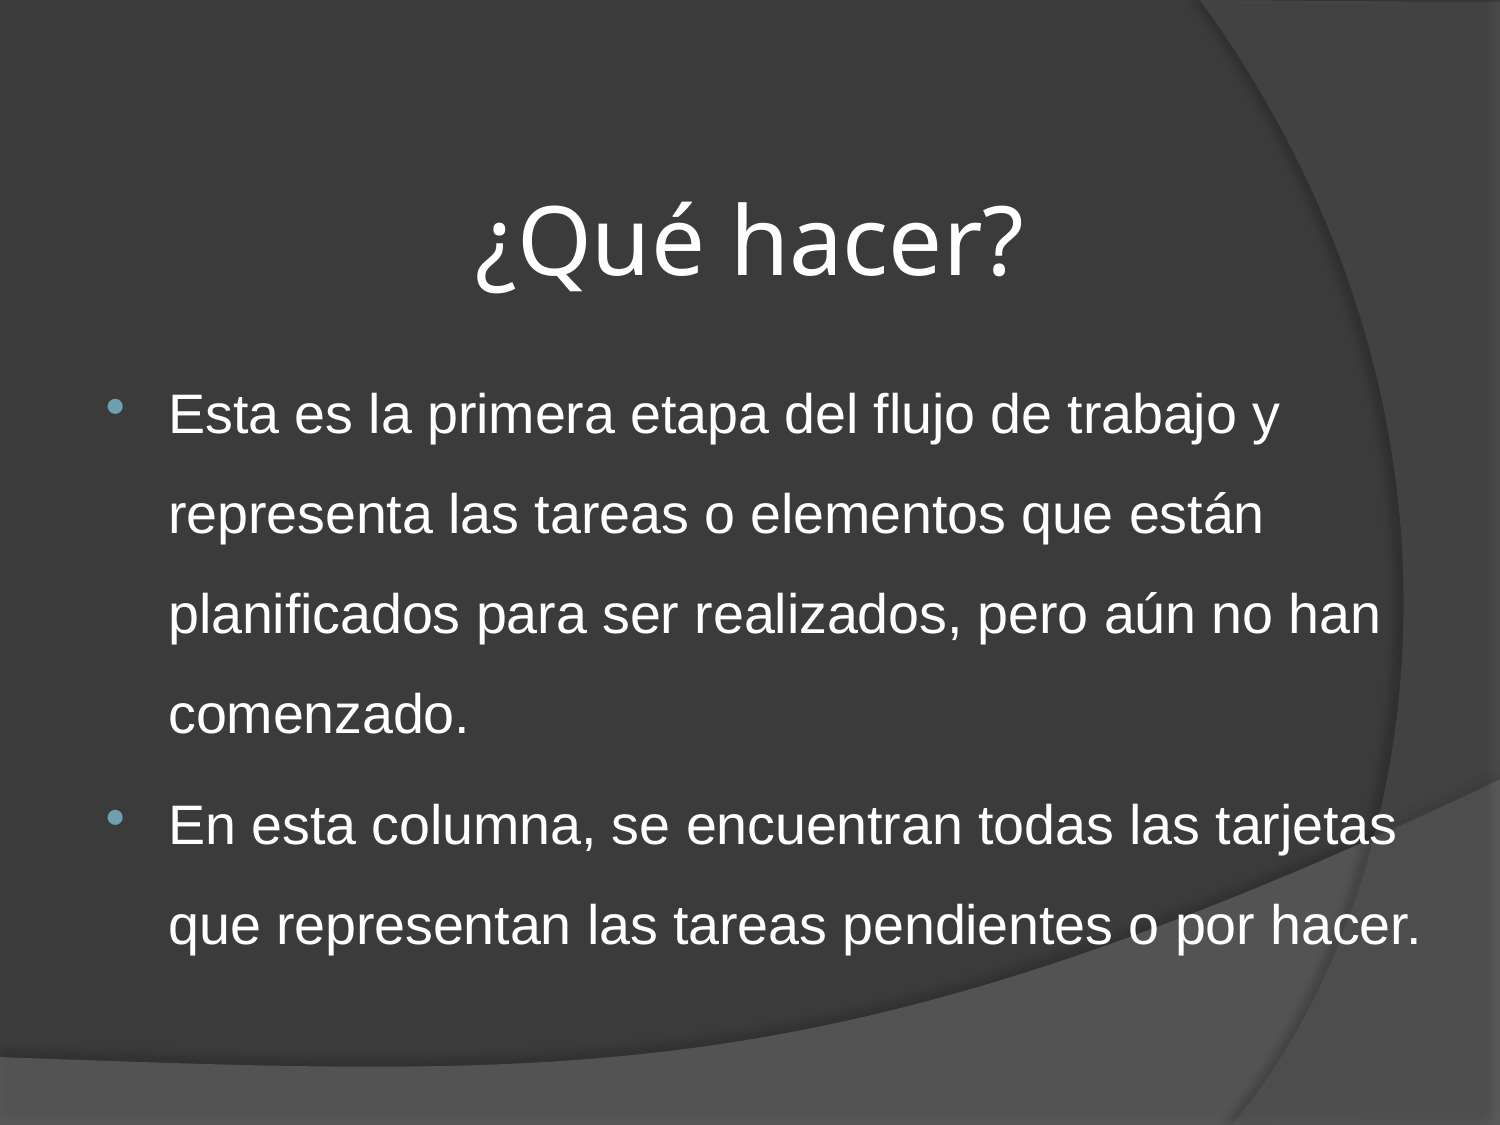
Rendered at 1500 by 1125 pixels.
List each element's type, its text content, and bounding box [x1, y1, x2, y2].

title ¿Qué hacer? [75, 149, 1425, 325]
list Esta es la primera etapa del flujo de trabajo y representa las tareas o elementos que están planificados para ser realizados, pero aún no han comenzado. En esta columna, se encuentran todas las tarjetas que representan las tareas pendientes o por hacer. [87, 337, 1438, 1047]
